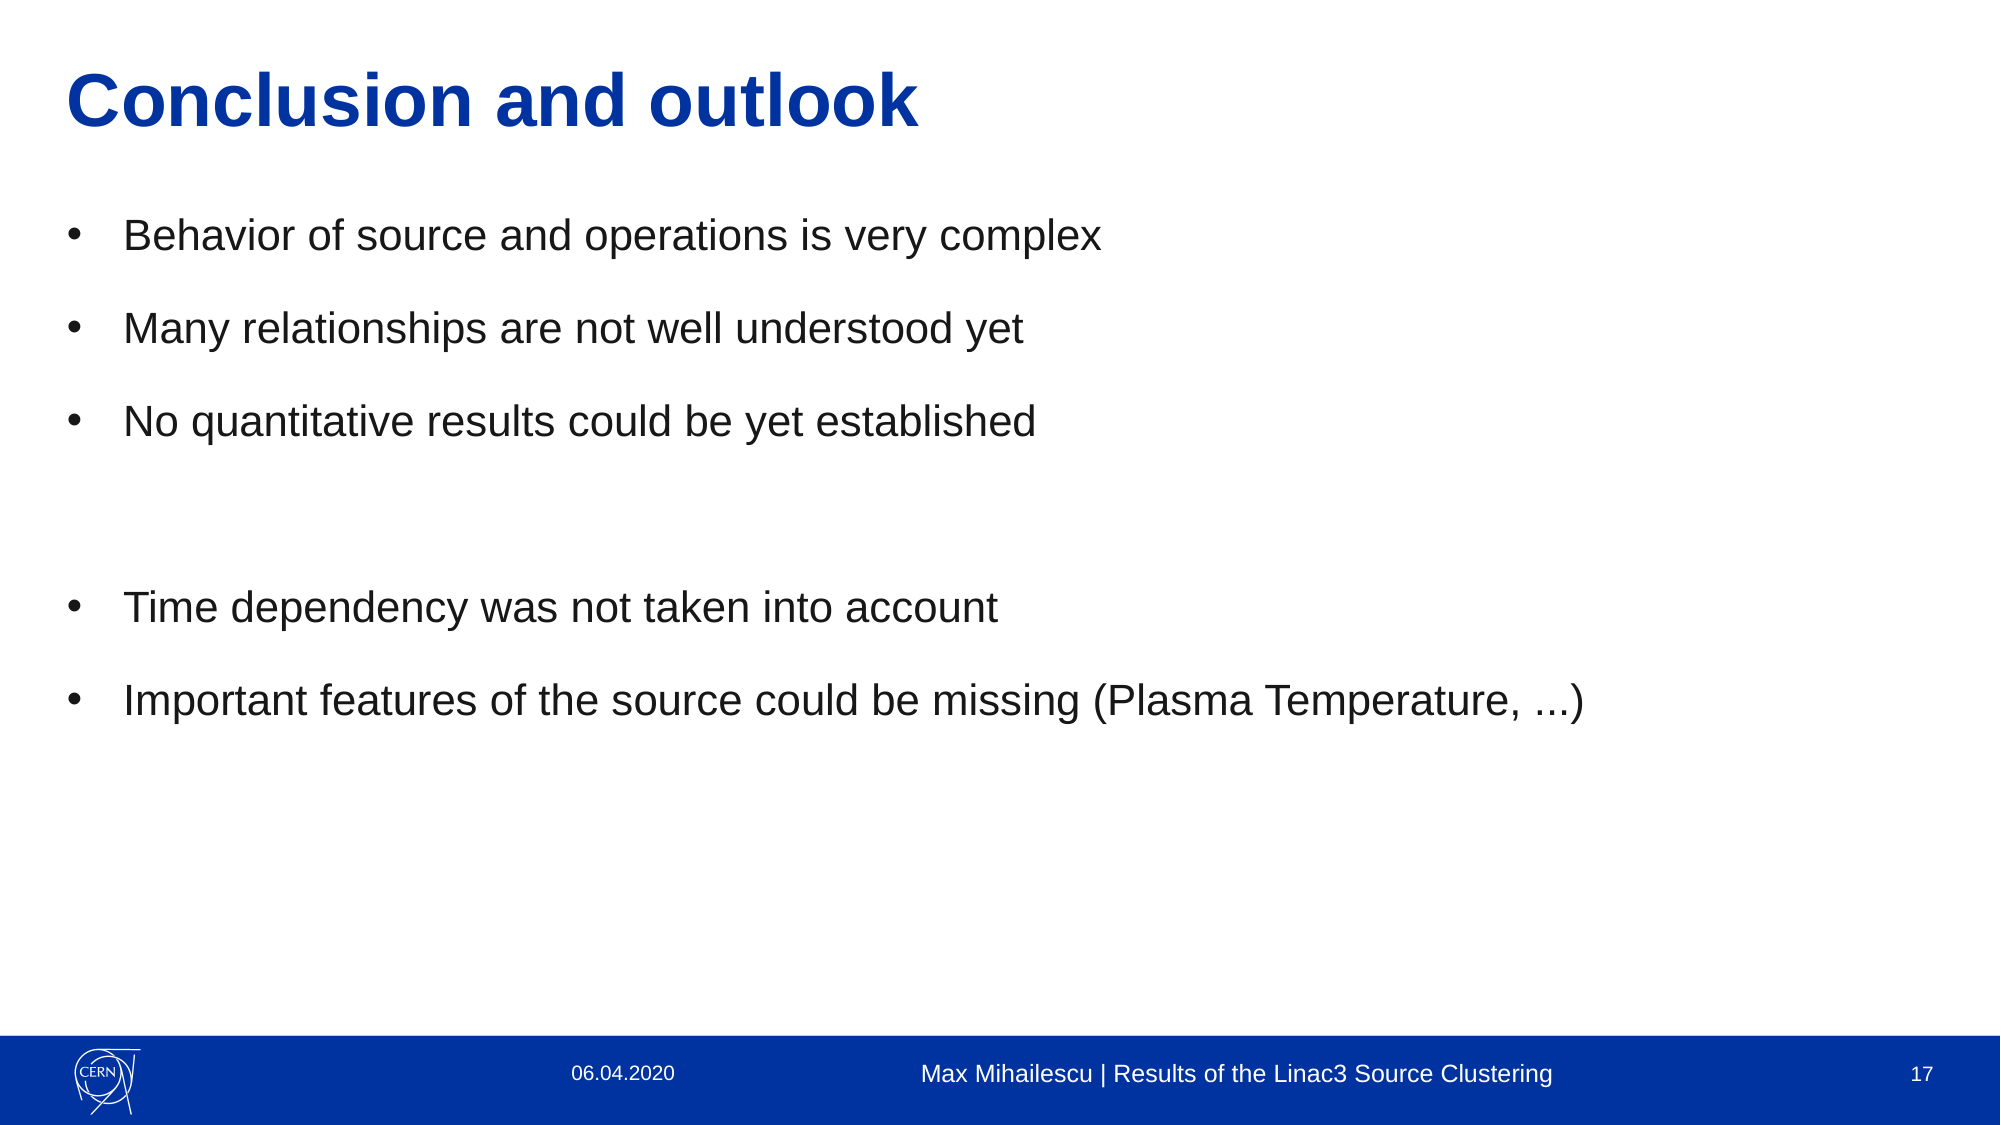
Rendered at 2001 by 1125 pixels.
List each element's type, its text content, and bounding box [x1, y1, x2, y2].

text_box 06.04.2020 [543, 1041, 676, 1102]
text_box Max Mihailescu | Results of the Linac3 Source Clustering [698, 1042, 1777, 1103]
text_box Conclusion and outlook [66, 61, 1933, 236]
text_box Behavior of source and operations is very complex Many relationships are not well understood yet No quantitative results could be yet established Time dependency was not taken into account Important features of the source could be missing (Plasma Temperature, ...) [66, 212, 1878, 1018]
picture [0, 1035, 2000, 1125]
text_box <Foliennummer> [1822, 1042, 1934, 1103]
